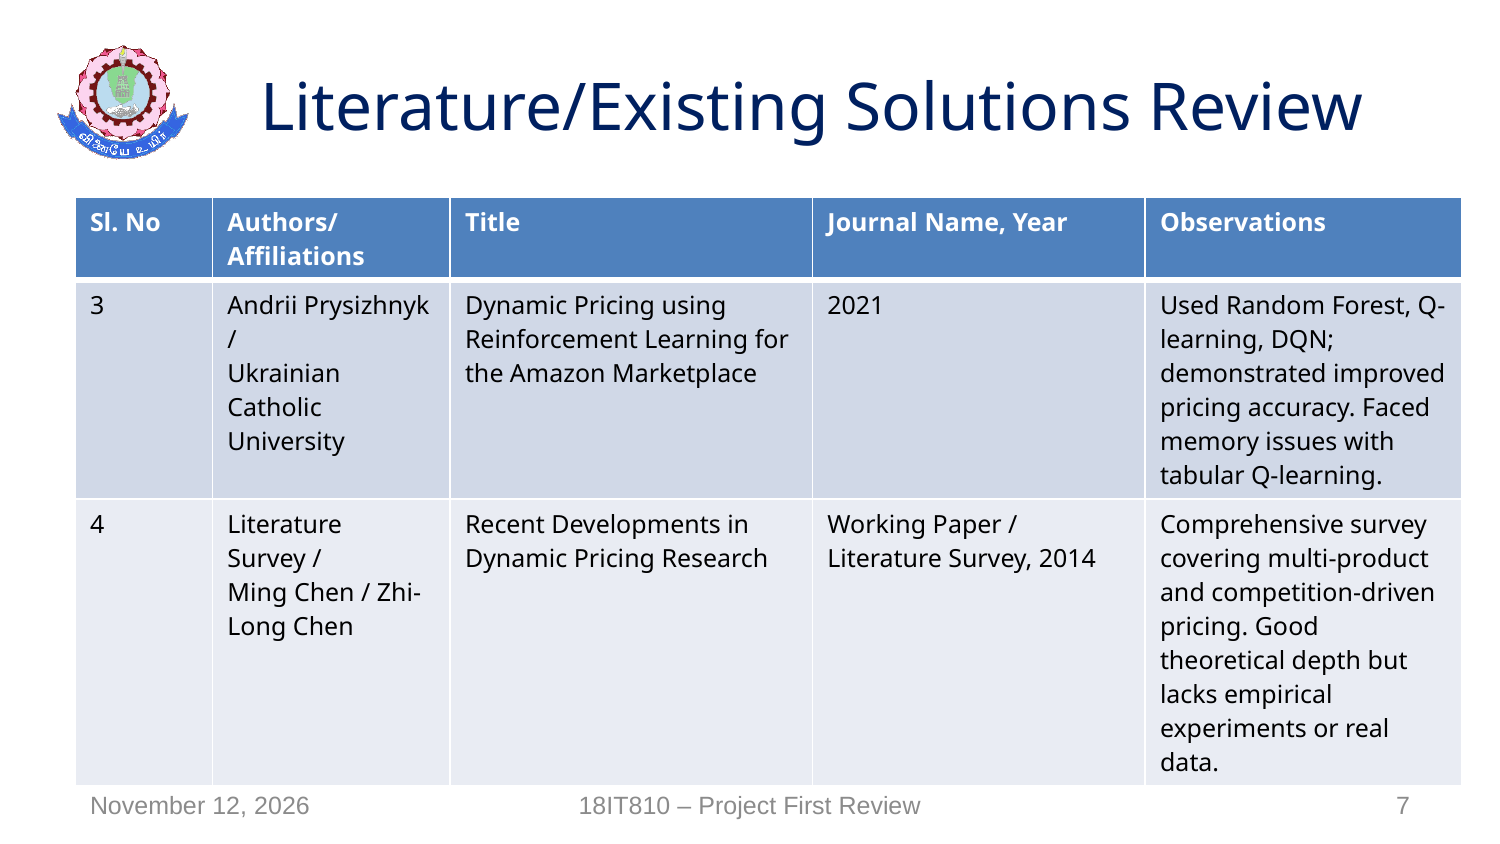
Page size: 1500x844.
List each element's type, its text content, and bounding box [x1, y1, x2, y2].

title Literature/Existing Solutions Review [200, 33, 1425, 175]
table_cell 4 [76, 500, 212, 782]
table_header Title [451, 198, 812, 277]
table_cell Literature Survey / Ming Chen / Zhi-Long Chen [213, 500, 449, 785]
table_cell Recent Developments in Dynamic Pricing Research [451, 500, 812, 785]
slide_number 7 [1074, 782, 1425, 827]
table_cell Used Random Forest, Q-learning, DQN; demonstrated improved pricing accuracy. Faced memory issues with tabular Q-learning. [1146, 283, 1461, 498]
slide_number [75, 782, 425, 827]
table_header Authors/ Affiliations [213, 198, 449, 277]
table_cell Working Paper / Literature Survey, 2014 [813, 500, 1144, 785]
table_header Journal Name, Year [813, 198, 1144, 277]
picture [50, 34, 195, 170]
table_cell 2021 [813, 283, 1144, 498]
footer 18IT810 – Project First Review [512, 782, 988, 827]
table_cell Comprehensive survey covering multi-product and competition-driven pricing. Good theoretical depth but lacks empirical experiments or real data. [1146, 500, 1461, 785]
table_cell Andrii Prysizhnyk / Ukrainian Catholic University [213, 283, 449, 498]
table_cell Dynamic Pricing using Reinforcement Learning for the Amazon Marketplace [451, 283, 812, 498]
table_header Observations [1146, 198, 1461, 277]
table_header Sl. No [76, 198, 212, 277]
table_cell 3 [76, 283, 212, 498]
